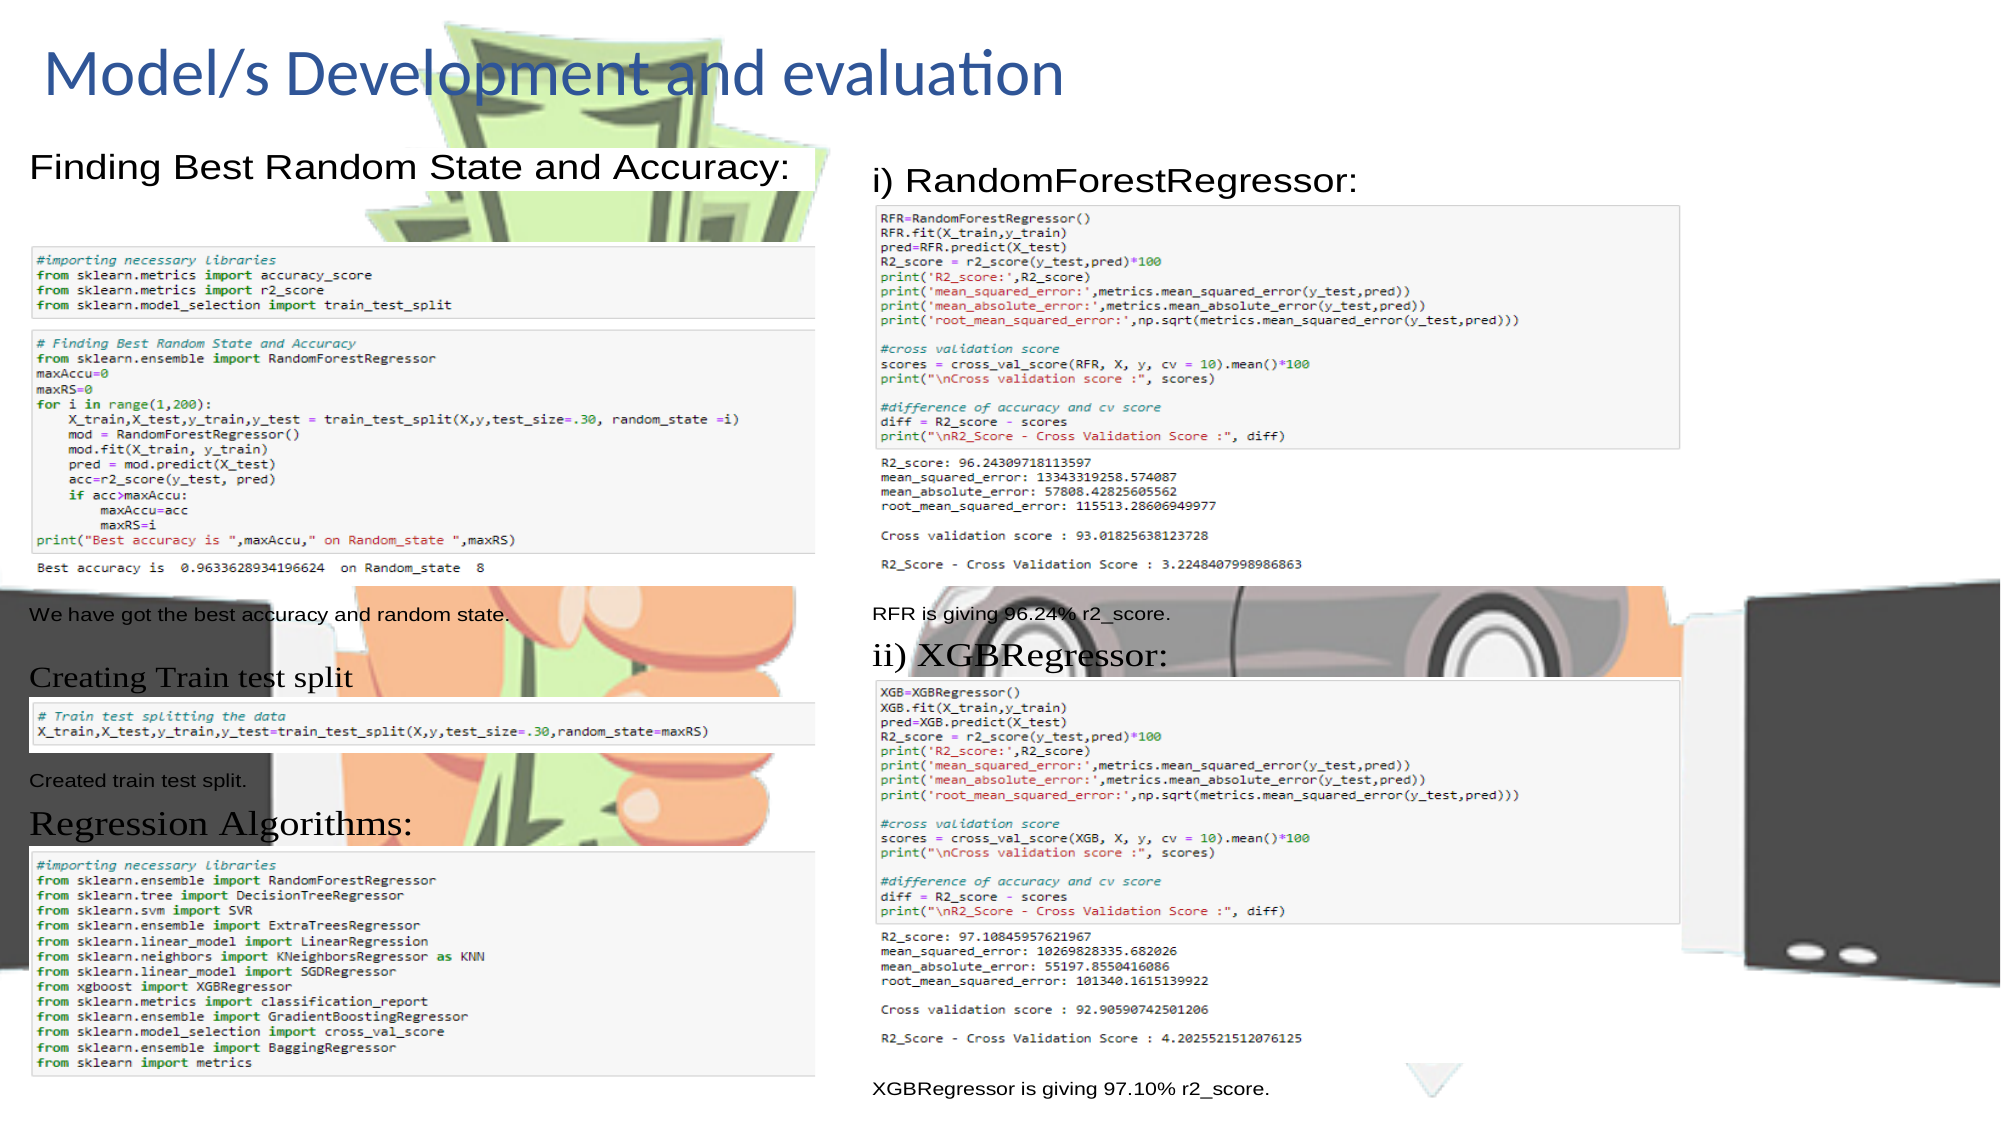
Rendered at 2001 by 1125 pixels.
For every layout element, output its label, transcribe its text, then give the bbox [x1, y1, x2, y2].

text_box Model/s Development and evaluation [29, 20, 1497, 116]
picture [0, 0, 2001, 1125]
